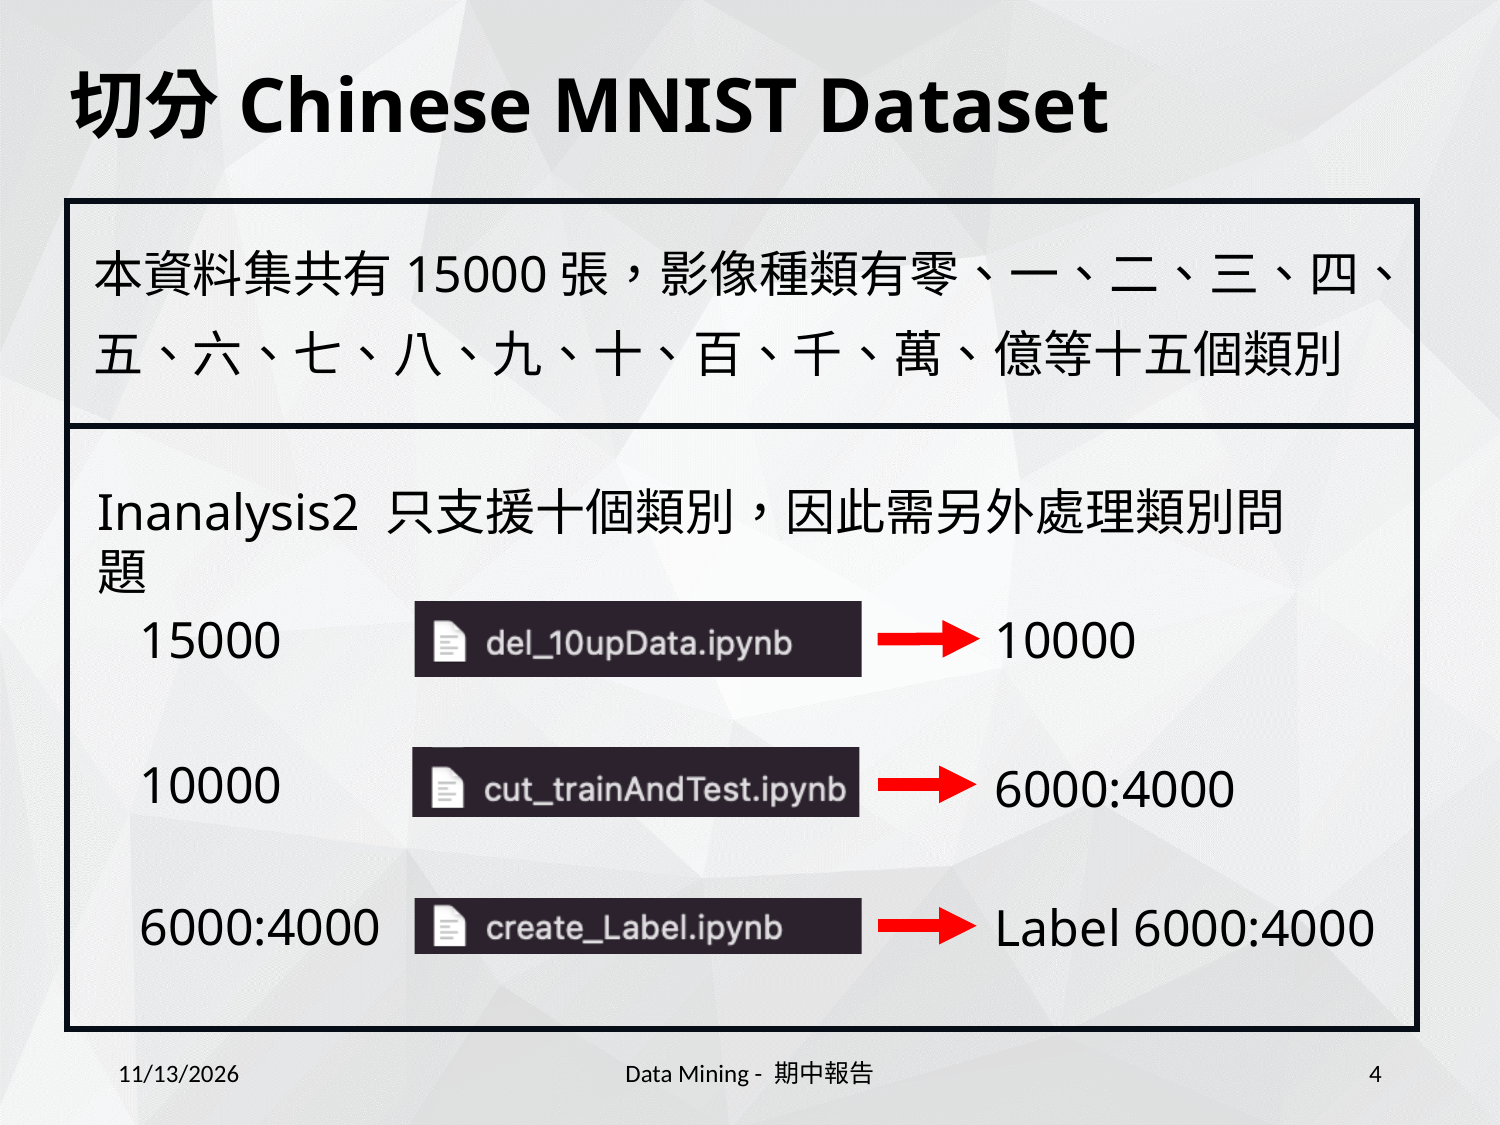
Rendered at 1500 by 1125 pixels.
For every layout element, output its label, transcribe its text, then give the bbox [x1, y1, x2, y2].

text_box Inanalysis2 只支援十個類別，因此需另外處理類別問題 [82, 473, 1339, 608]
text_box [124, 746, 1261, 826]
footer Data Mining - 期中報告 [496, 1042, 1004, 1103]
picture [0, 0, 1500, 1125]
text_box 15000 [124, 601, 316, 677]
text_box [124, 887, 1397, 966]
text_box [66, 200, 1418, 1030]
text_box 本資料集共有15000張，影像種類有零、一、二、三、四、 五、六、七、八、九、十、百、千、萬、億等十五個類別 [1418, 235, 1425, 390]
slide_number 4 [1059, 1042, 1397, 1103]
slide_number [103, 1042, 441, 1103]
text_box 10000 [980, 601, 1172, 677]
text_box 切分Chinese MNIST Dataset [55, 49, 1458, 155]
